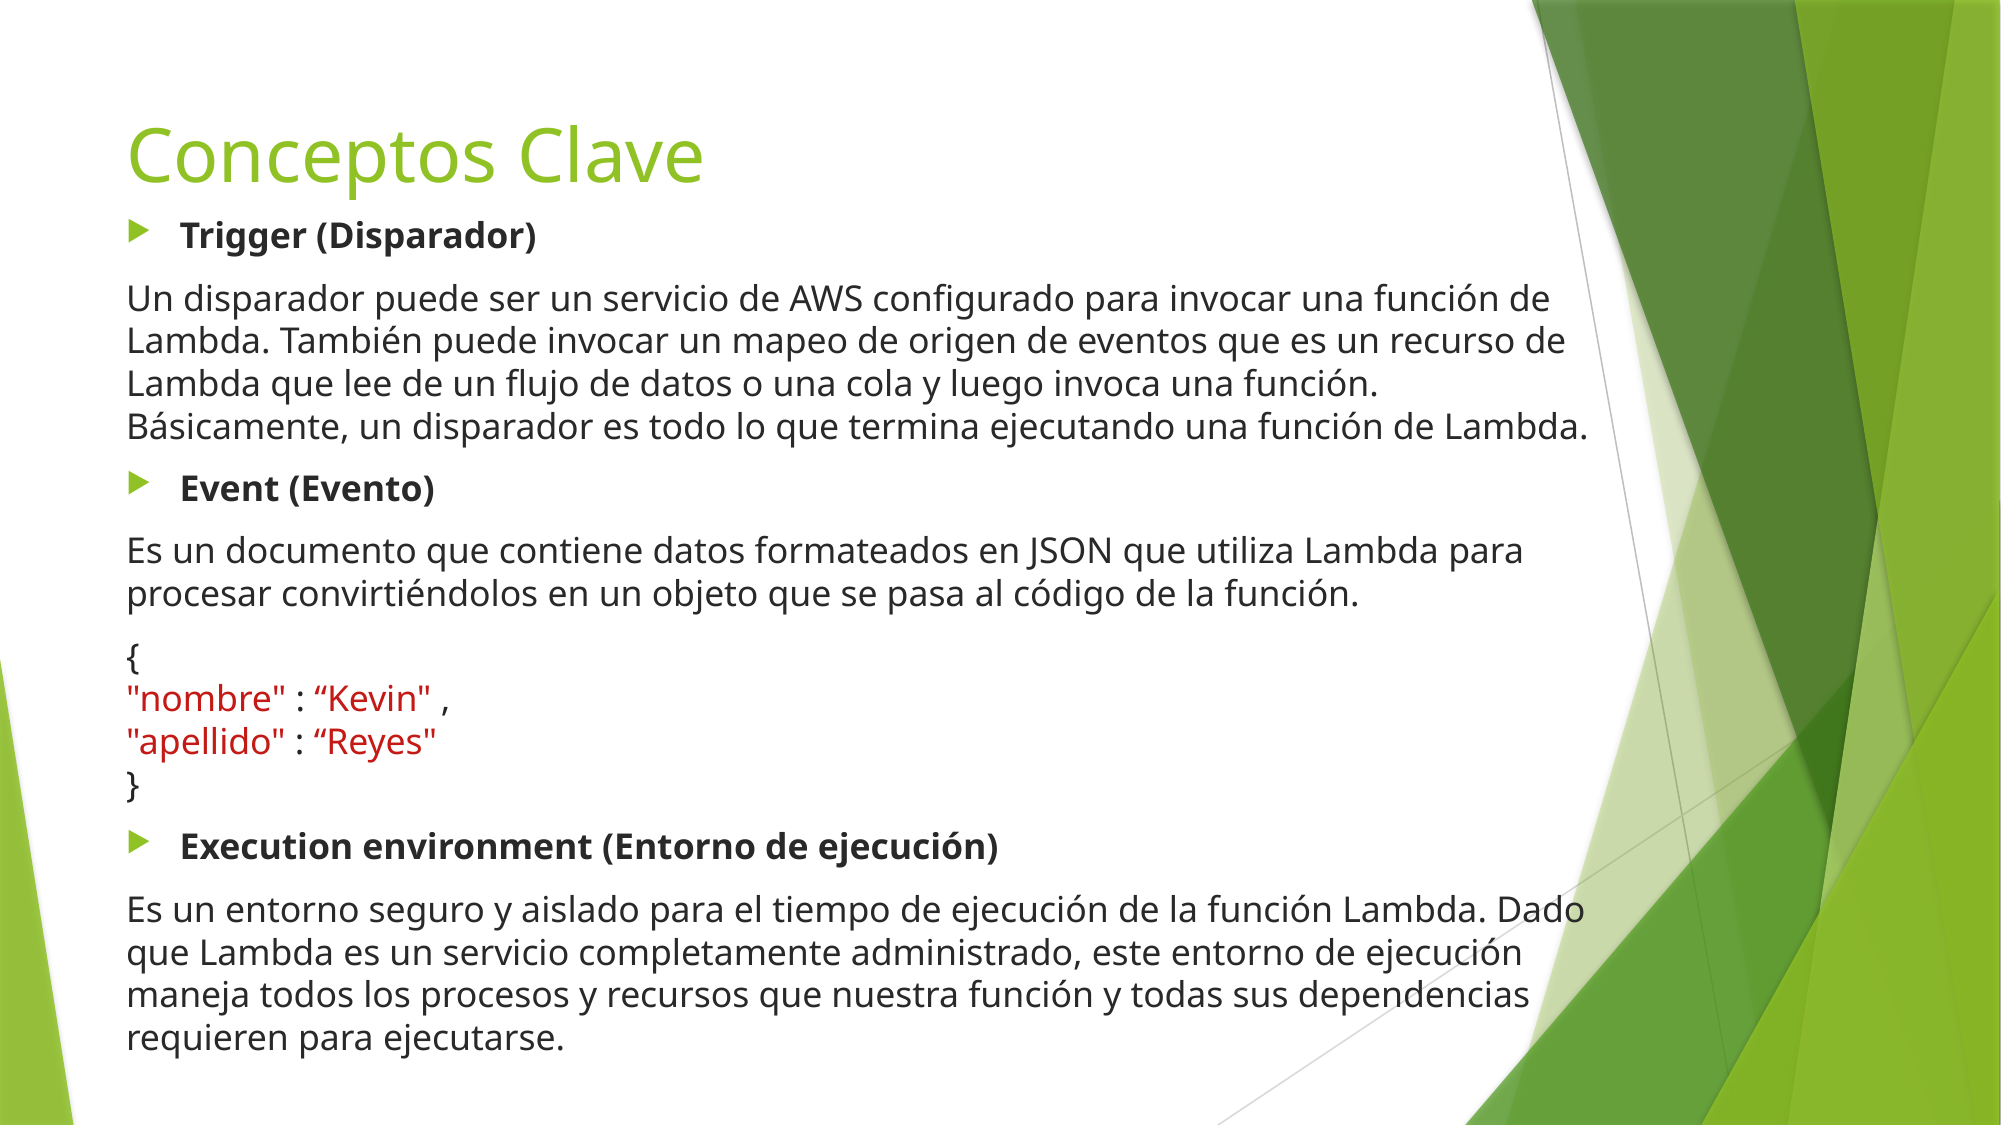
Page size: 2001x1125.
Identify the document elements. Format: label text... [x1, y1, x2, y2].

list Trigger (Disparador) Un disparador puede ser un servicio de AWS configurado para invocar una función de Lambda. También puede invocar un mapeo de origen de eventos que es un recurso de Lambda que lee de un flujo de datos o una cola y luego invoca una función. Básicamente, un disparador es todo lo que termina ejecutando una función de Lambda. Event (Evento) Es un documento que contiene datos formateados en JSON que utiliza Lambda para procesar convirtiéndolos en un objeto que se pasa al código de la función. { "nombre" : “Kevin" , "apellido" : “Reyes" } Execution environment (Entorno de ejecución) Es un entorno seguro y aislado para el tiempo de ejecución de la función Lambda. Dado que Lambda es un servicio completamente administrado, este entorno de ejecución maneja todos los procesos y recursos que nuestra función y todas sus dependencias requieren para ejecutarse. [111, 205, 1639, 1083]
title Conceptos Clave [111, 99, 1522, 205]
